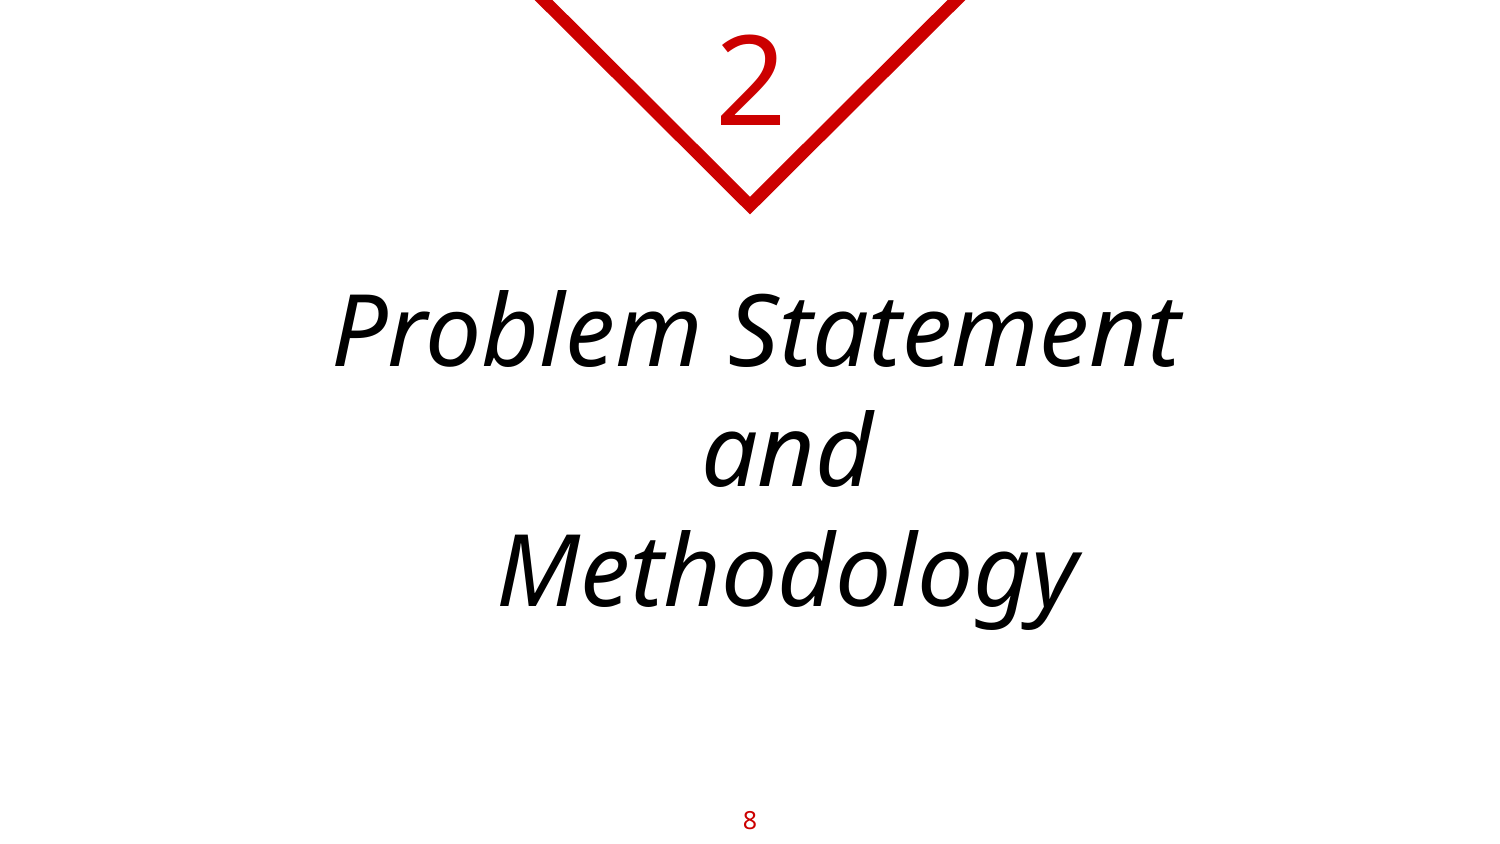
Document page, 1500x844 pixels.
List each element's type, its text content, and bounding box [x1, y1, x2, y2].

text_box 2 [555, 0, 949, 149]
title Problem Statement and Methodology [267, 251, 1233, 442]
slide_number 8 [0, 789, 1500, 844]
